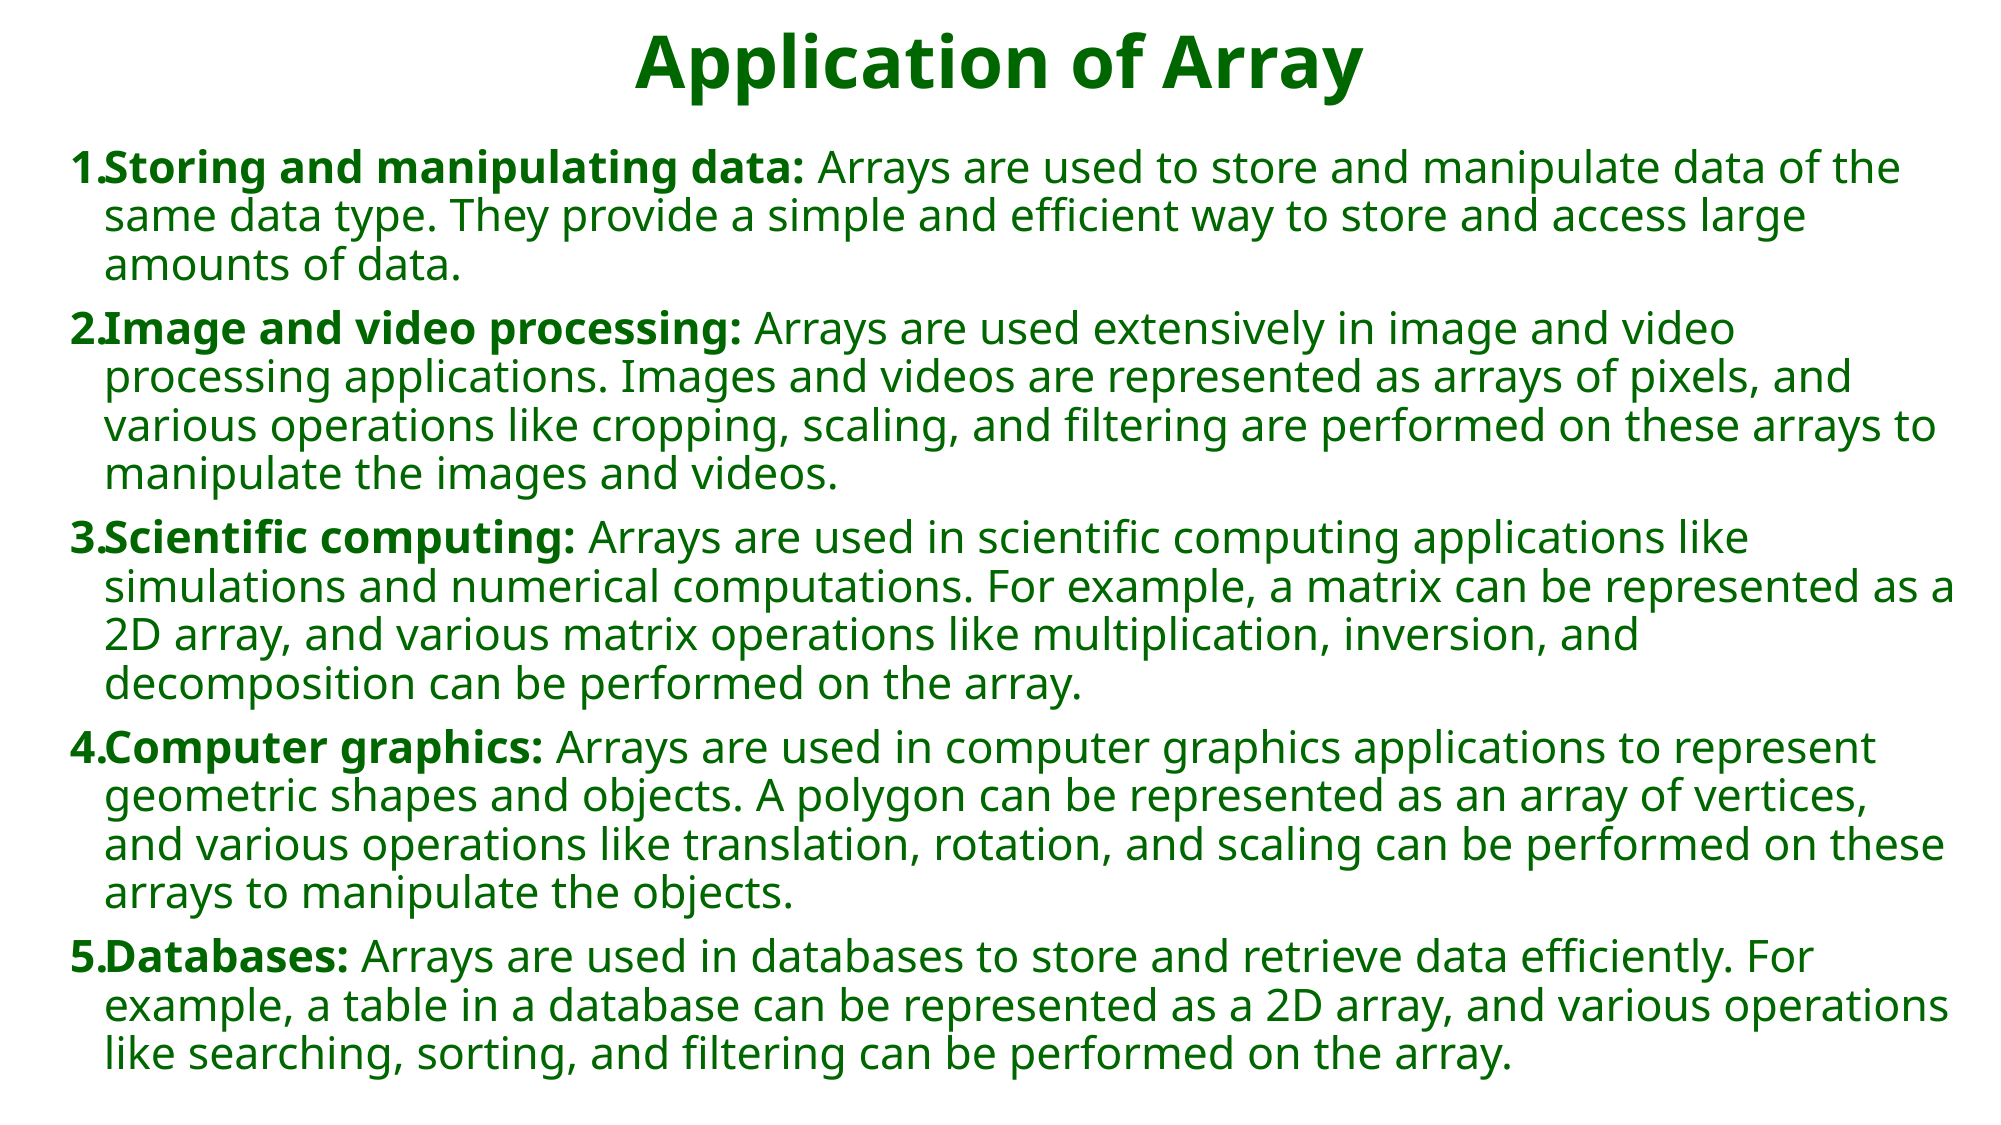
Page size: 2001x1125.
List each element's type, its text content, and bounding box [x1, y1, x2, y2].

list Storing and manipulating data: Arrays are used to store and manipulate data of the same data type. They provide a simple and efficient way to store and access large amounts of data. Image and video processing: Arrays are used extensively in image and video processing applications. Images and videos are represented as arrays of pixels, and various operations like cropping, scaling, and filtering are performed on these arrays to manipulate the images and videos. Scientific computing: Arrays are used in scientific computing applications like simulations and numerical computations. For example, a matrix can be represented as a 2D array, and various matrix operations like multiplication, inversion, and decomposition can be performed on the array. Computer graphics: Arrays are used in computer graphics applications to represent geometric shapes and objects. A polygon can be represented as an array of vertices, and various operations like translation, rotation, and scaling can be performed on these arrays to manipulate the objects. Databases: Arrays are used in databases to store and retrieve data efficiently. For example, a table in a database can be represented as a 2D array, and various operations like searching, sorting, and filtering can be performed on the array. [54, 137, 1974, 1093]
title Application of Array [137, 32, 1863, 98]
